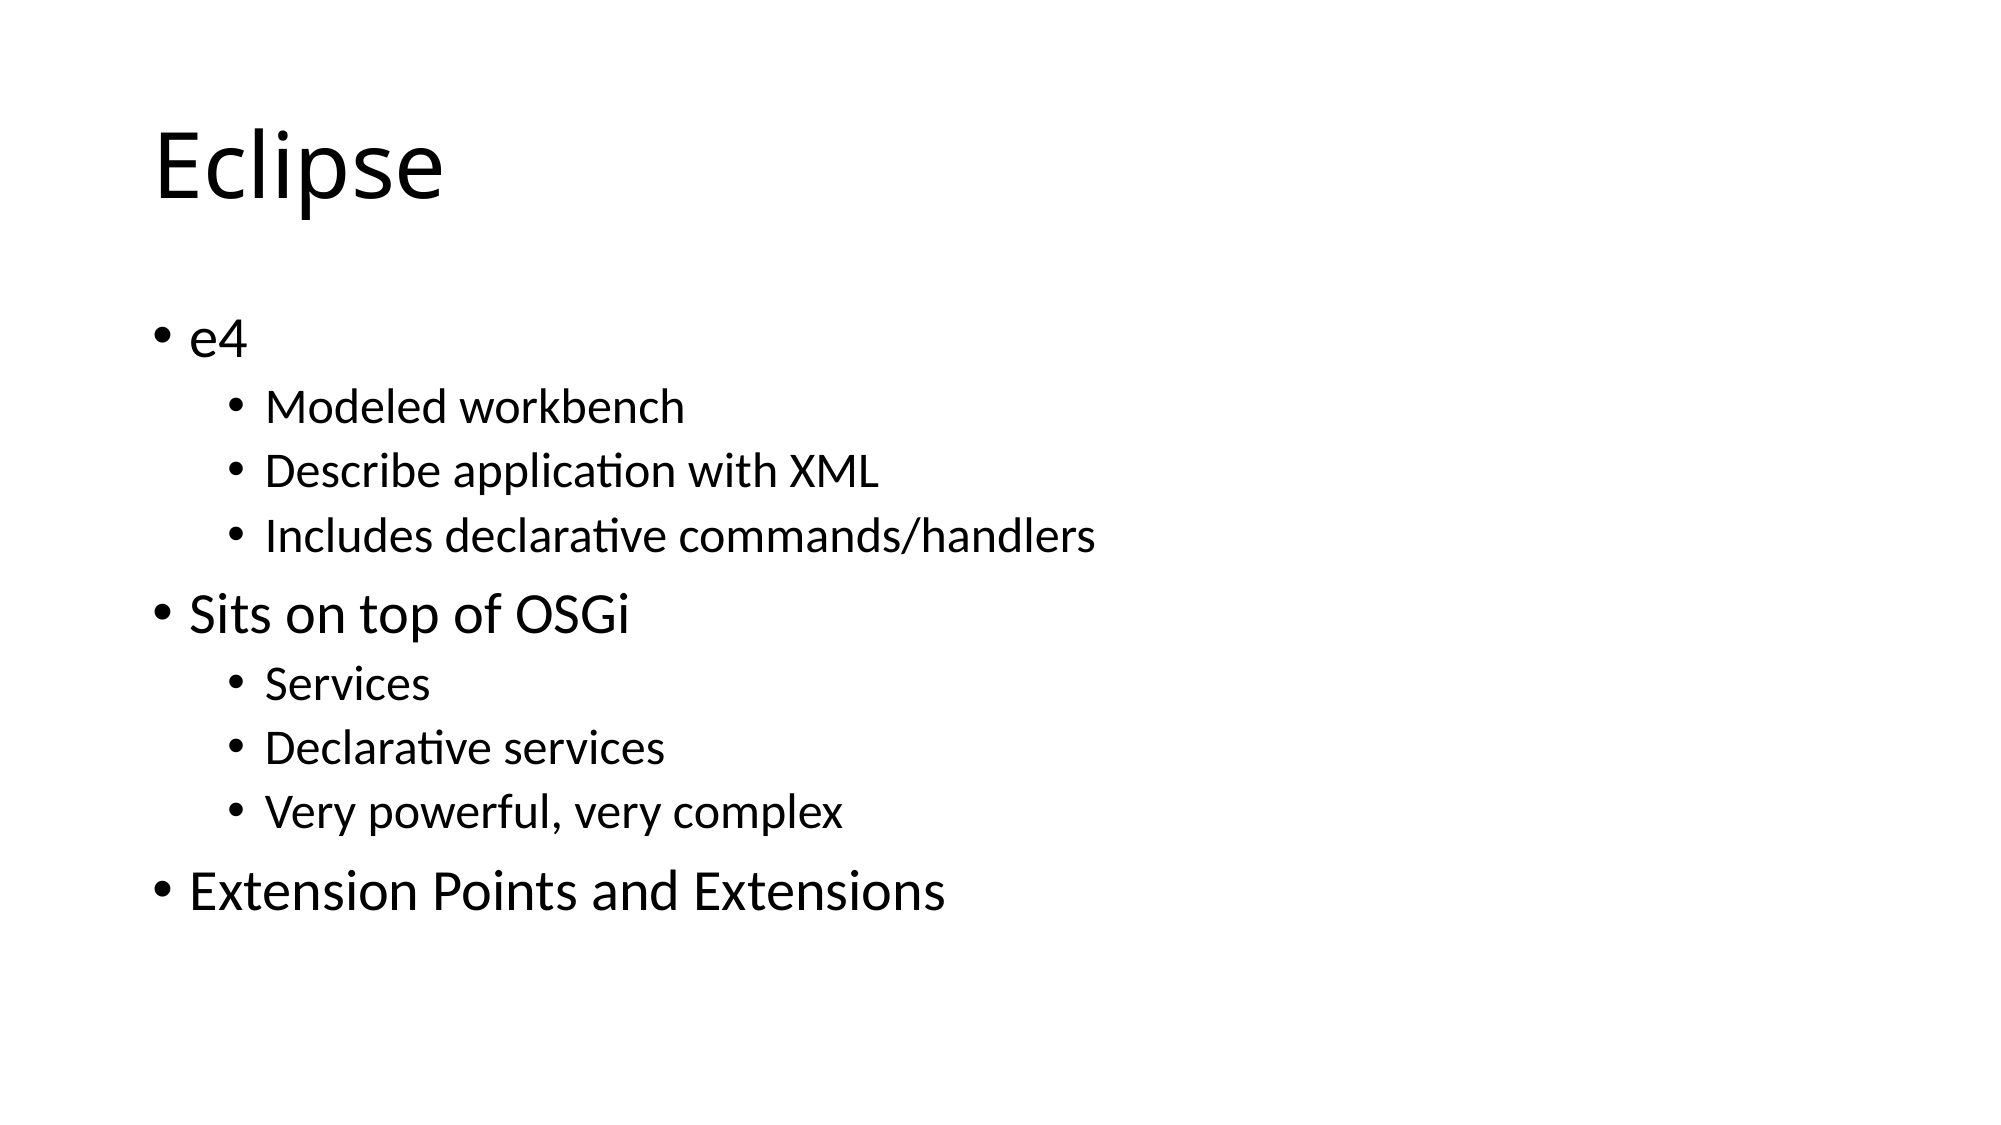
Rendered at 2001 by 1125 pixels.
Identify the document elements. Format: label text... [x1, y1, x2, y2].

title Eclipse [137, 59, 1863, 278]
list e4 Modeled workbench Describe application with XML Includes declarative commands/handlers Sits on top of OSGi Services Declarative services Very powerful, very complex Extension Points and Extensions [137, 299, 1863, 1014]
